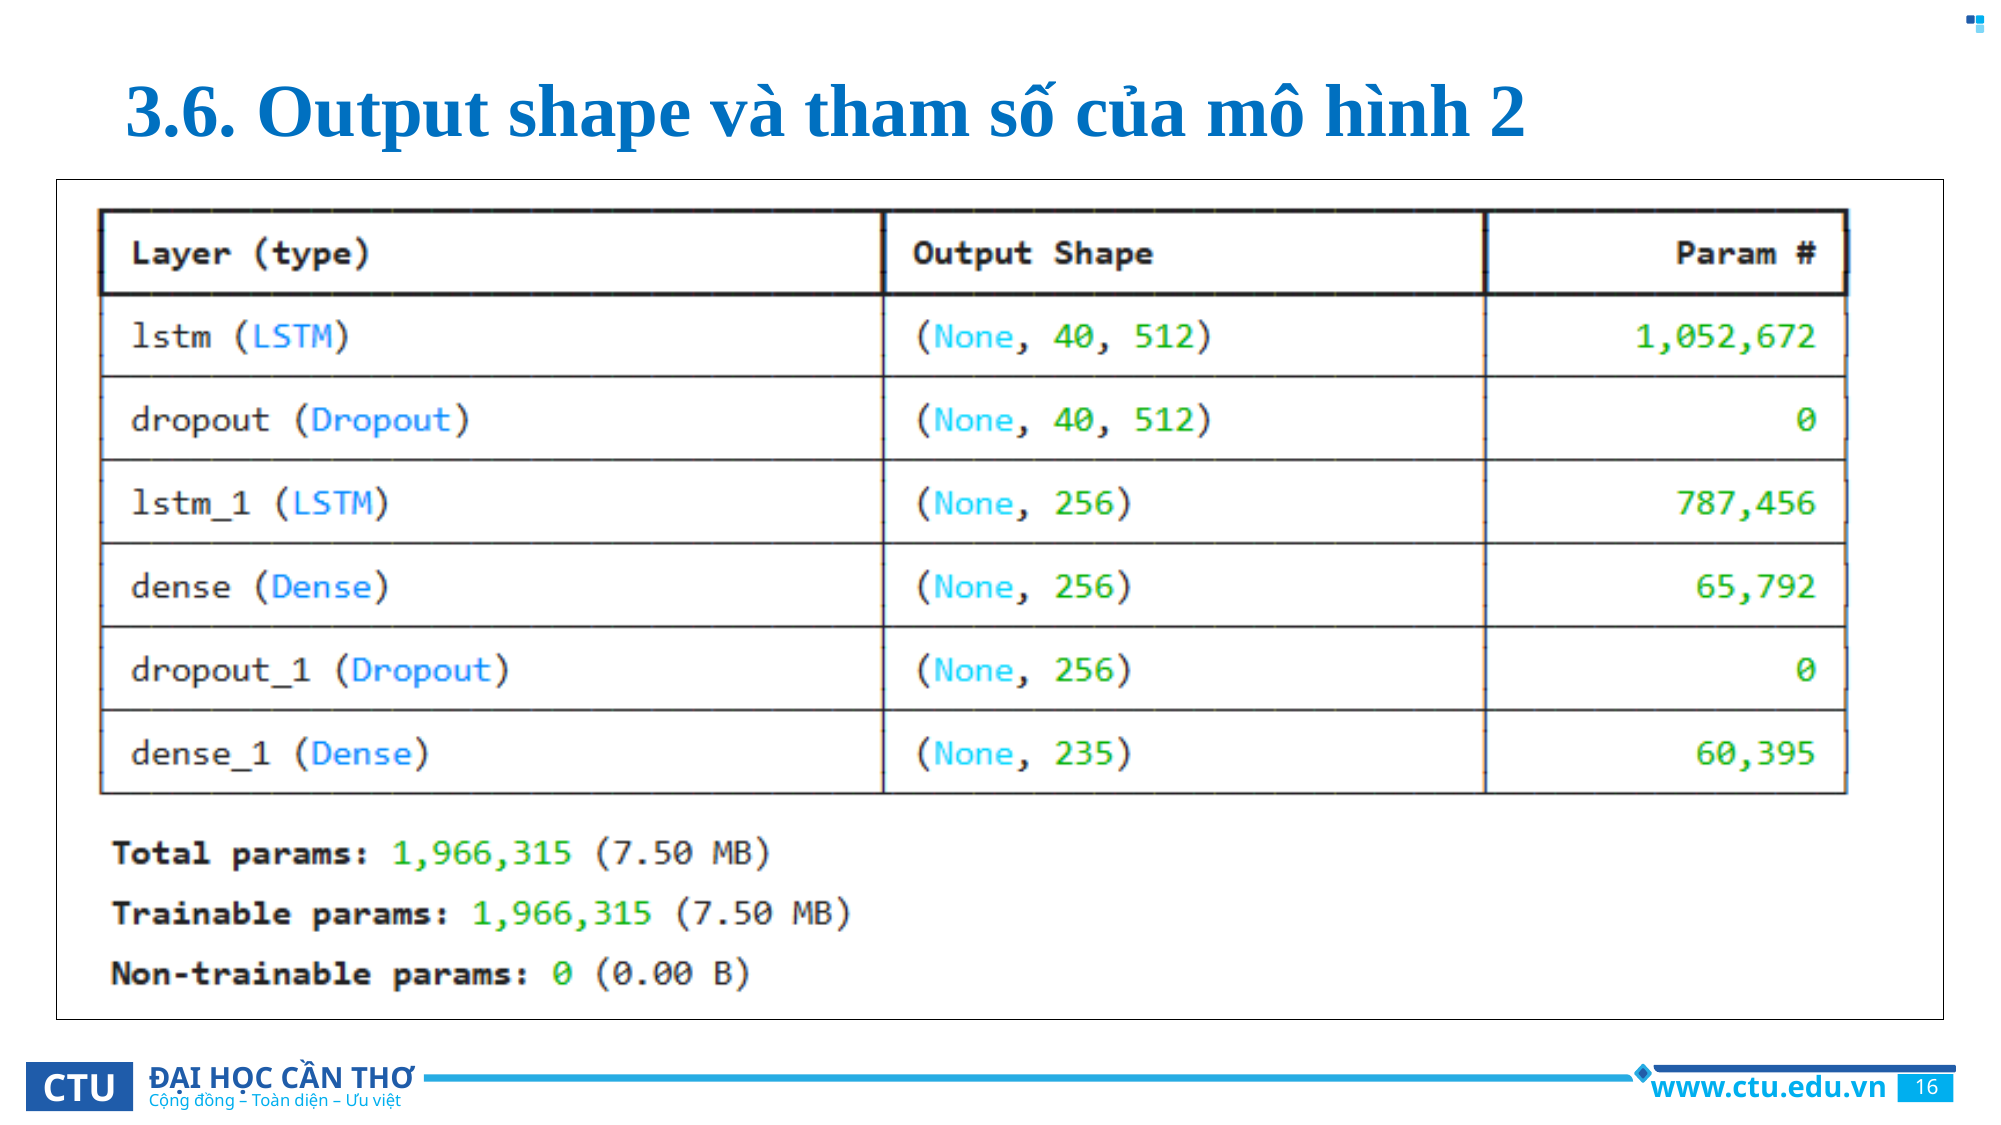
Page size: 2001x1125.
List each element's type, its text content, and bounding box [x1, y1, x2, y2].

text_box 3.6. Output shape và tham số của mô hình 2 [110, 59, 1608, 160]
picture [56, 179, 1944, 1020]
